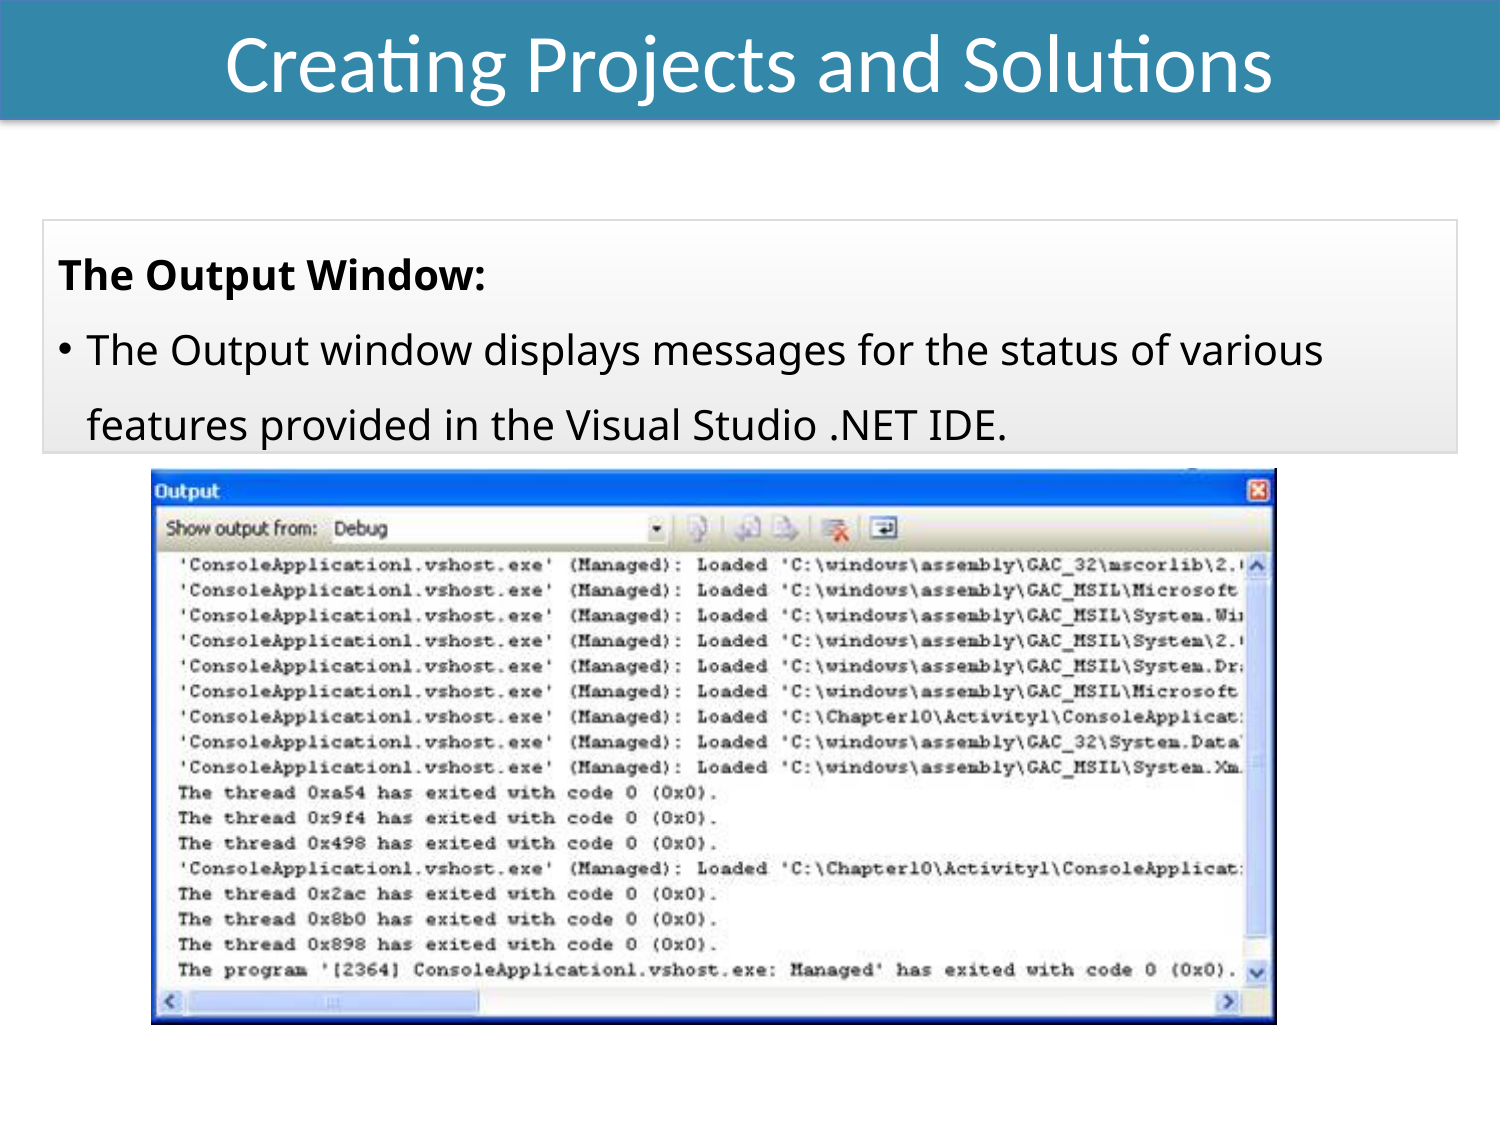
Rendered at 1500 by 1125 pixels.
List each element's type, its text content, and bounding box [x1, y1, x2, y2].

picture [150, 468, 1277, 1025]
text_box The Output Window: The Output window displays messages for the status of various features provided in the Visual Studio .NET IDE. [43, 219, 1457, 453]
text_box Creating Projects and Solutions [0, 0, 1500, 120]
